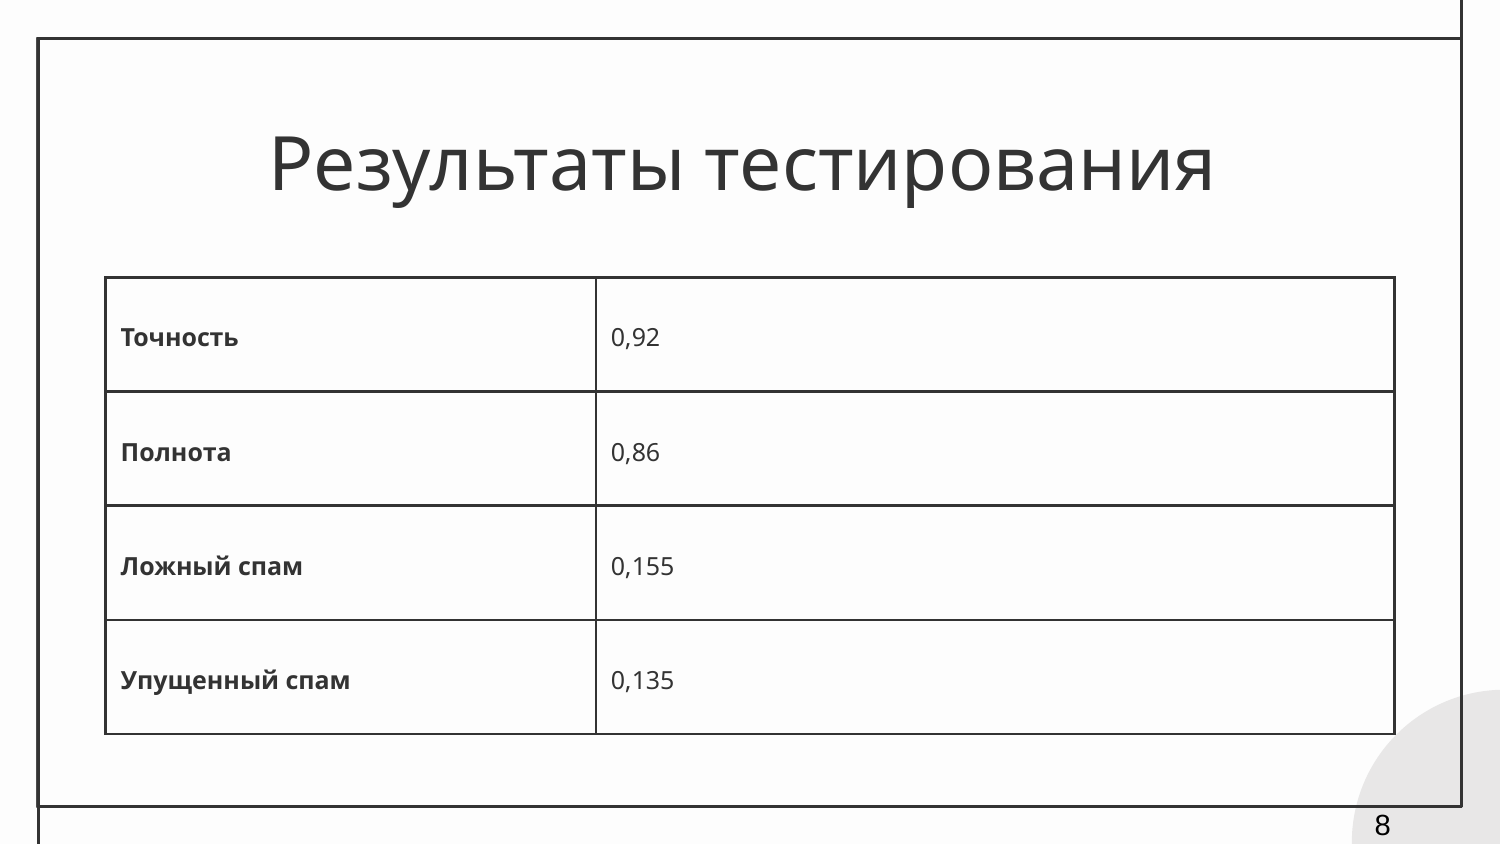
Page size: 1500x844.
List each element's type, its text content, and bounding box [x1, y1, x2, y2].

table_cell 0,155 [597, 507, 1393, 619]
table_header 0,92 [597, 279, 1393, 390]
title Результаты тестирования [253, 100, 1500, 195]
table_cell Ложный спам [107, 507, 595, 619]
table_cell 0,135 [597, 621, 1393, 733]
table_header Точность [107, 279, 595, 390]
table_cell Упущенный спам [107, 621, 595, 733]
table_cell 0,86 [597, 393, 1393, 504]
text_box 8 [1359, 798, 1500, 844]
table_cell Полнота [107, 393, 595, 504]
